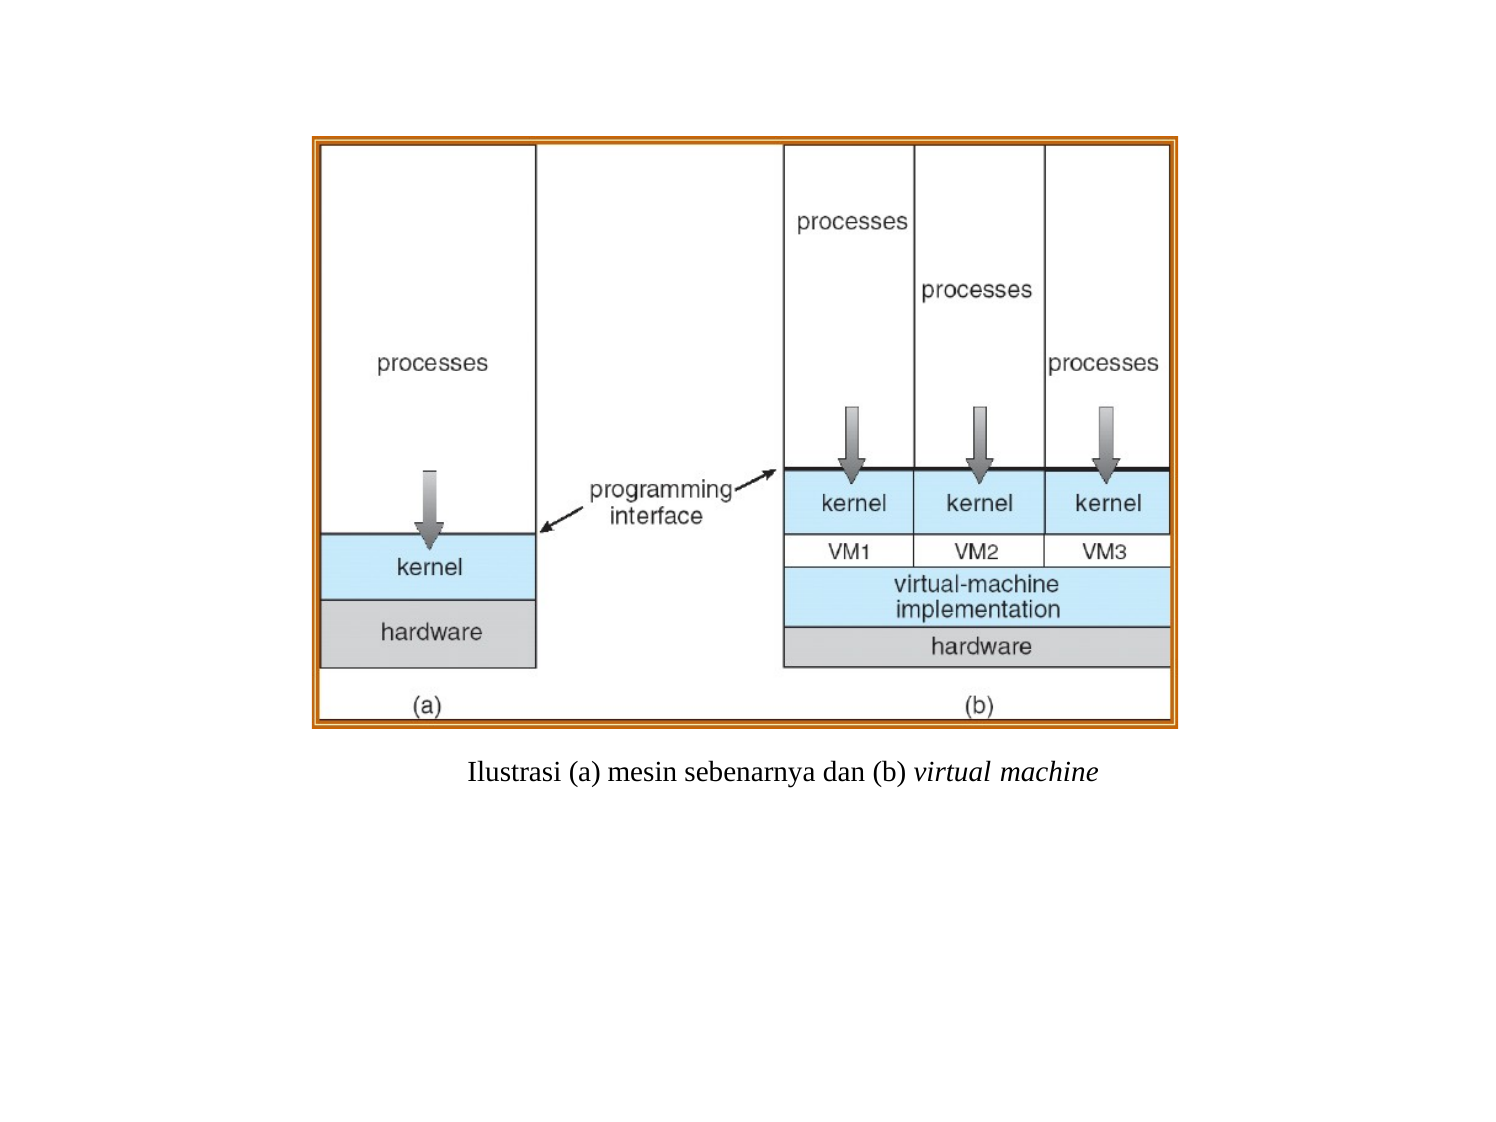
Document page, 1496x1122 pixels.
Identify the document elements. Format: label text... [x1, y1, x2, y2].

text_box Ilustrasi (a) mesin sebenarnya dan (b) virtual machine [465, 750, 1101, 788]
text_box [311, 136, 1179, 729]
